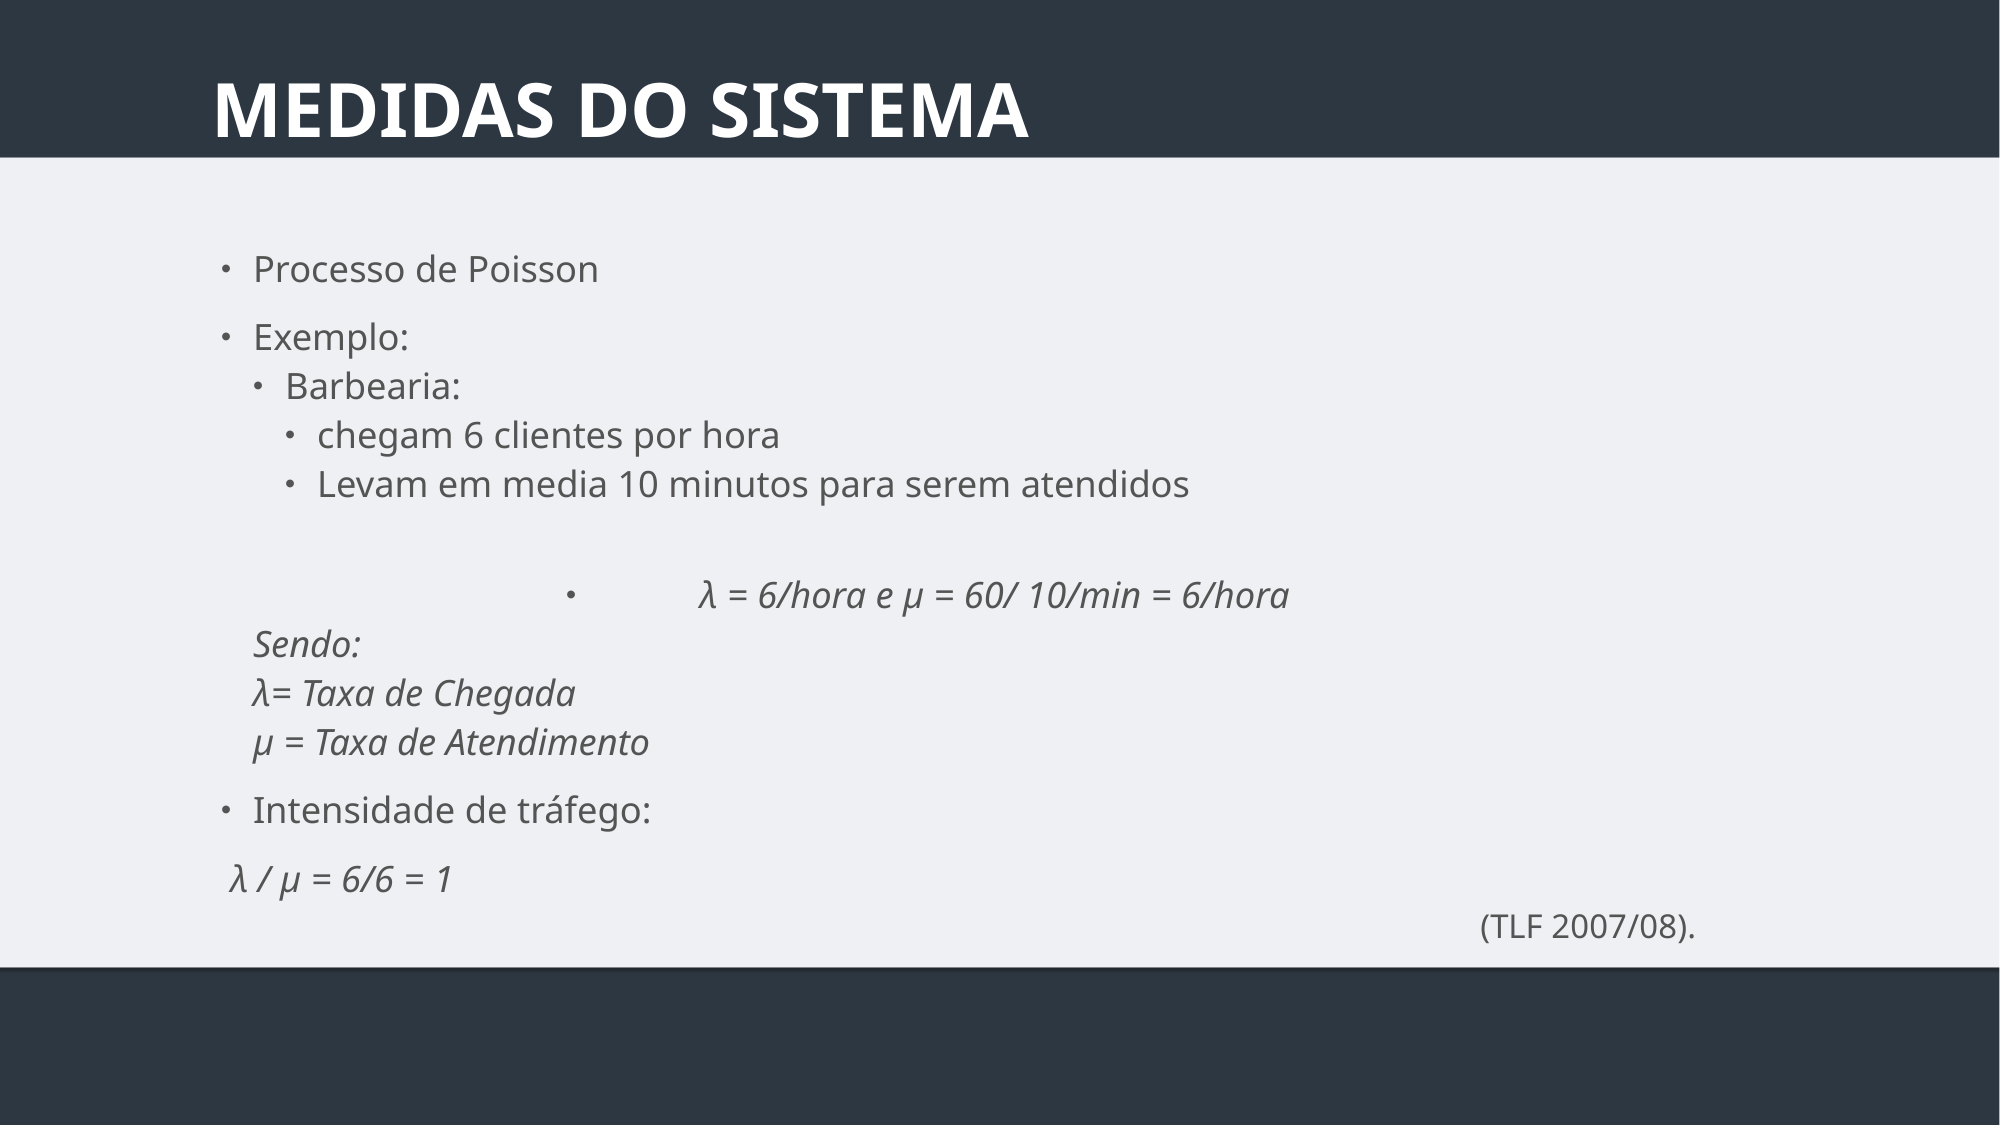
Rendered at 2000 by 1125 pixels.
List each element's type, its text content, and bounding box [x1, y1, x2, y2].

list Processo de Poisson Exemplo: Barbearia: chegam 6 clientes por hora Levam em media 10 minutos para serem atendidos λ = 6/hora e µ = 60/ 10/min = 6/hora Sendo: λ= Taxa de Chegada µ = Taxa de Atendimento Intensidade de tráfego: λ / µ = 6/6 = 1 (TLF 2007/08). [199, 243, 1721, 956]
picture [0, 0, 2000, 1125]
text_box Medidas do sistema [196, 42, 1977, 161]
